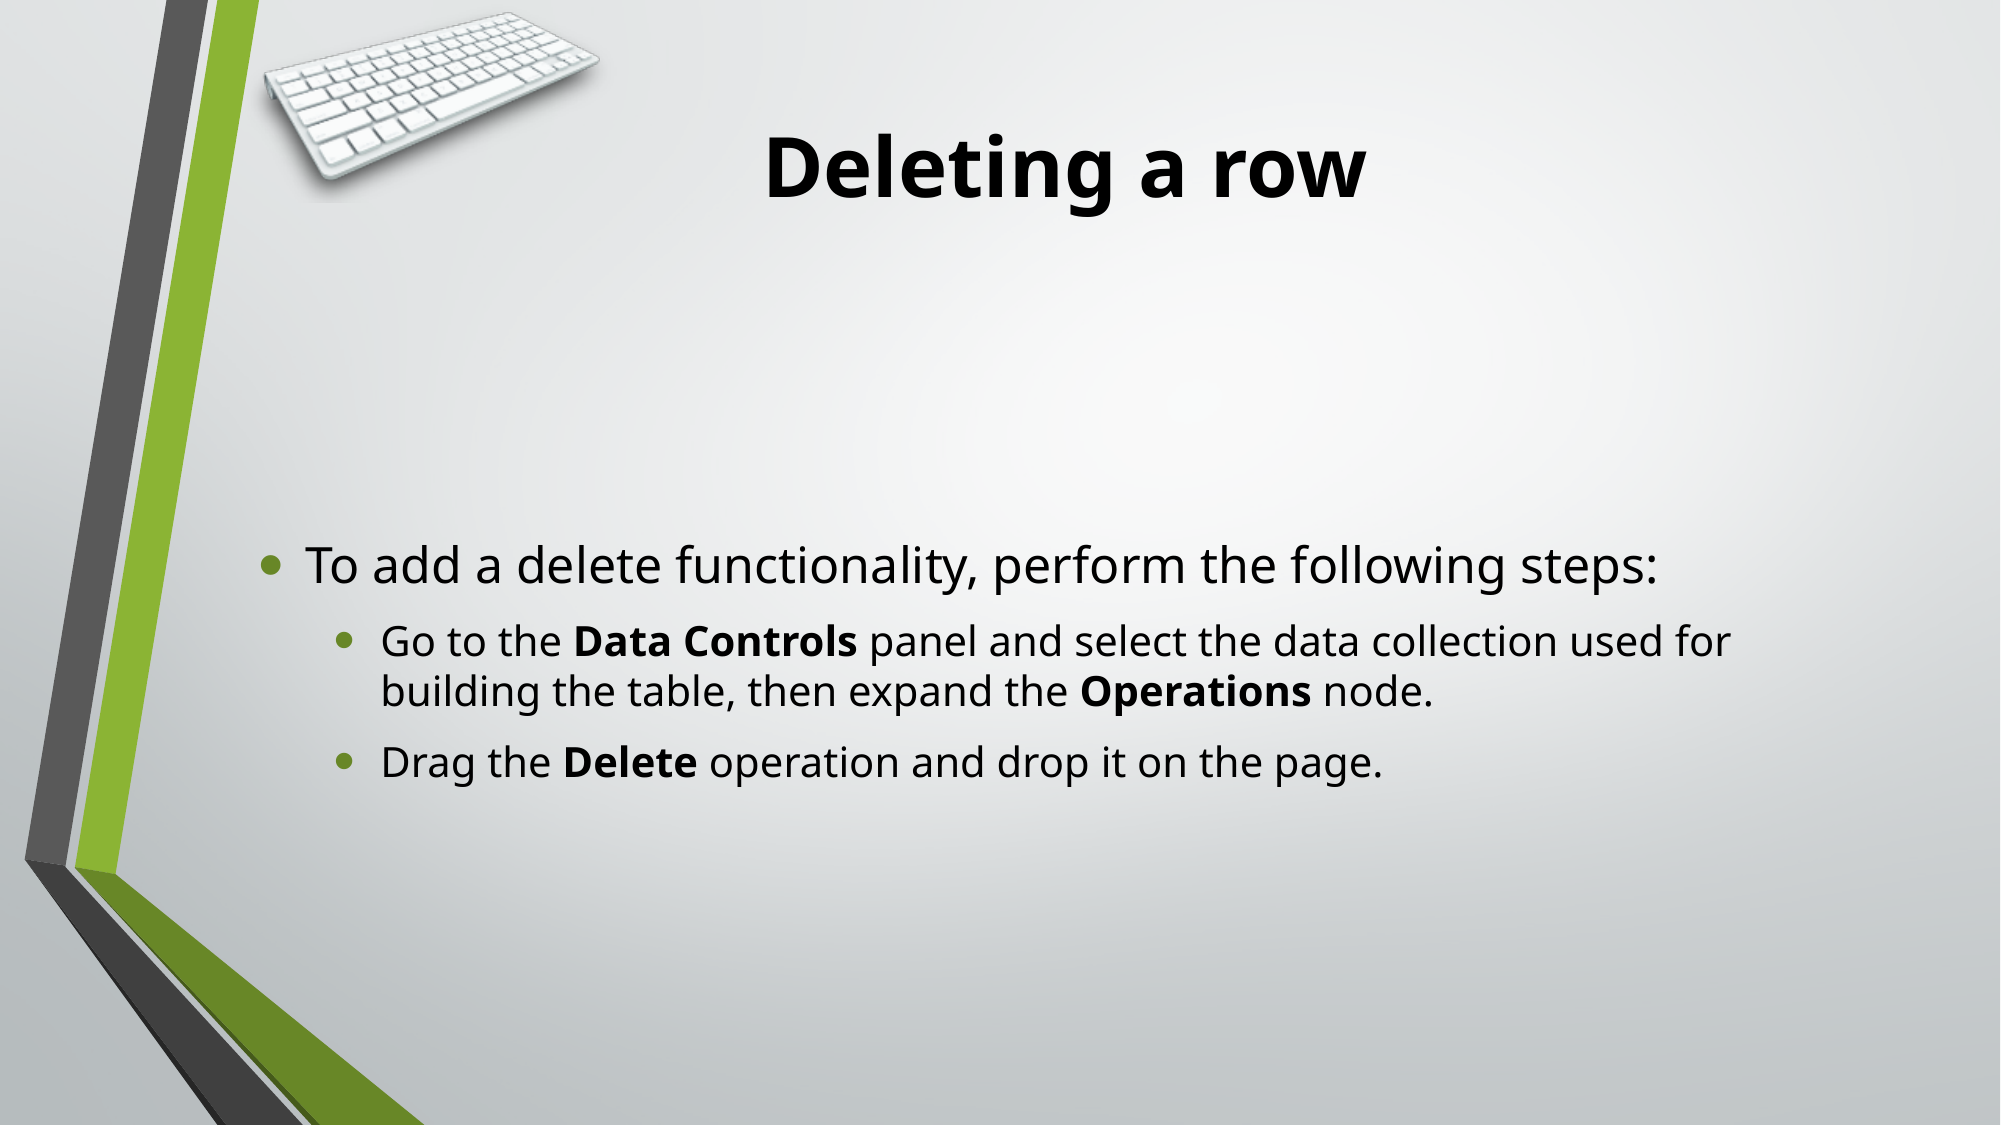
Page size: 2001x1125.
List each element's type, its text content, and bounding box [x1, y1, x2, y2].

list To add a delete functionality, perform the following steps: Go to the Data Controls panel and select the data collection used for building the table, then expand the Operations node. Drag the Delete operation and drop it on the page. [243, 253, 1887, 1067]
picture [243, 0, 617, 203]
title Deleting a row [243, 75, 1887, 253]
